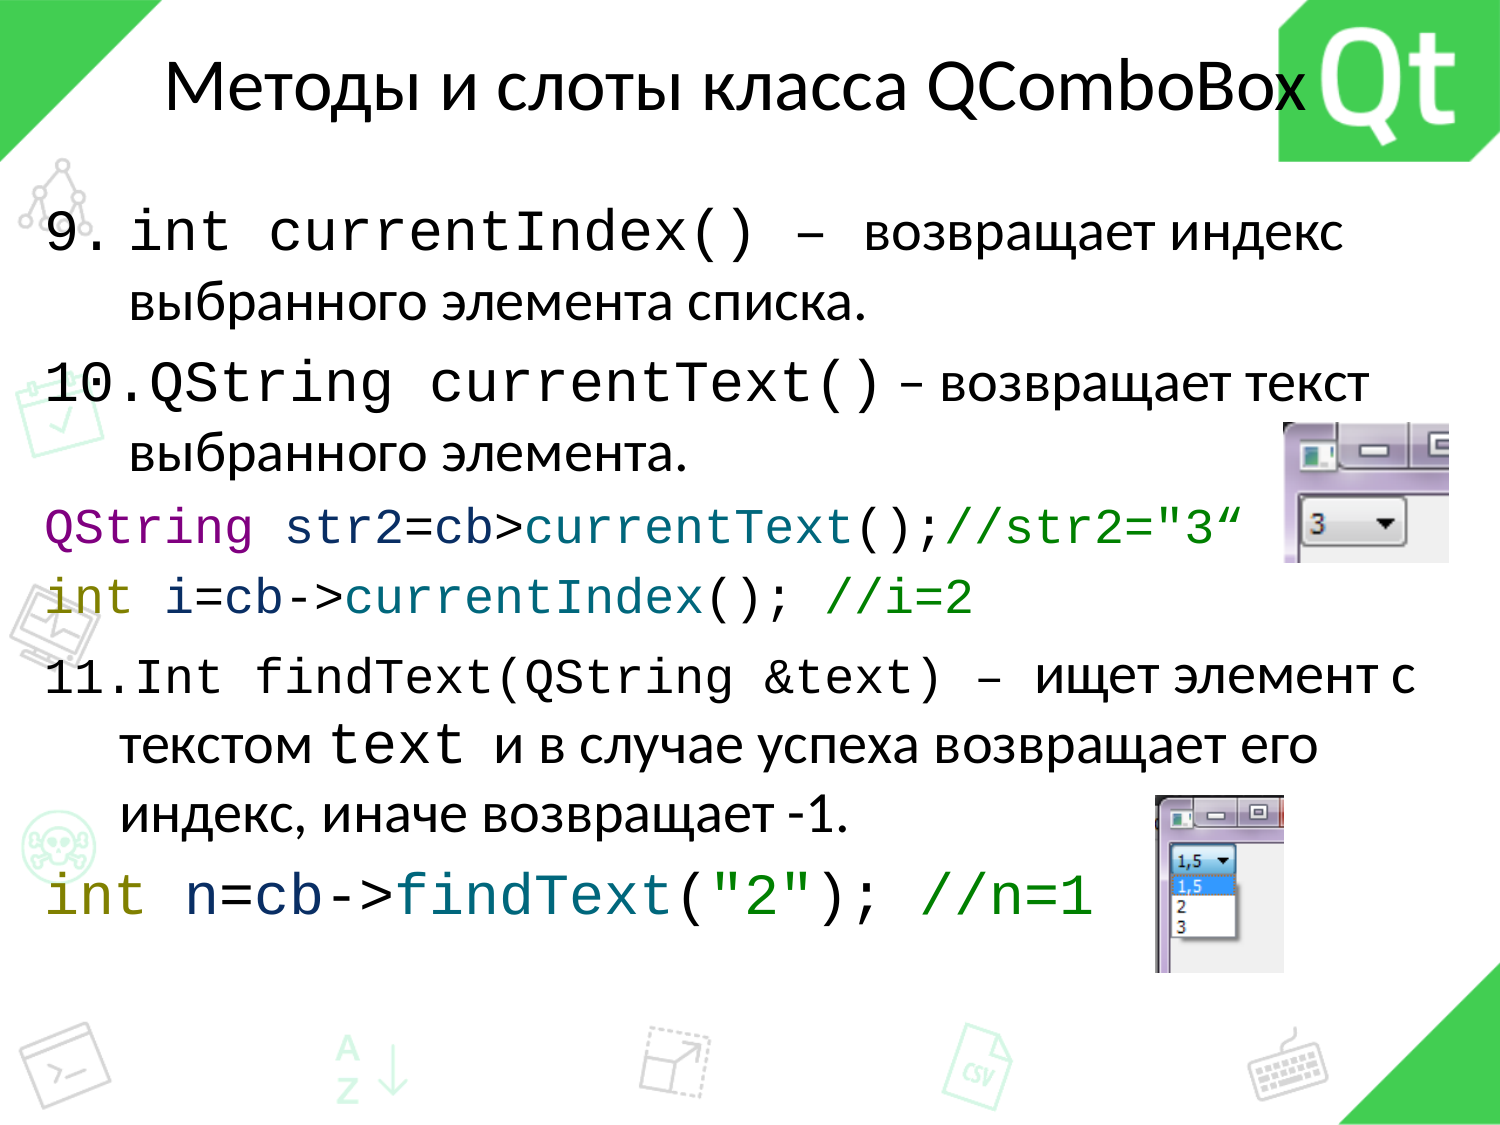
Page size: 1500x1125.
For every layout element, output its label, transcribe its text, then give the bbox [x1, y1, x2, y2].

title Методы и слоты класса QComboBox [64, 0, 1424, 161]
list int currentIndex() – возвращает индекс выбранного элемента списка. QString currentText() – возвращает текст выбранного элемента. QString str2=cb>currentText();//str2="3“ int i=cb->currentIndex(); //i=2 Int findText(QString &text) – ищет элемент с текстом text и в случае успеха возвращает его индекс, иначе возвращает -1. int n=cb->findText("2"); //n=1 [29, 184, 1451, 1071]
picture [0, 0, 1500, 1125]
